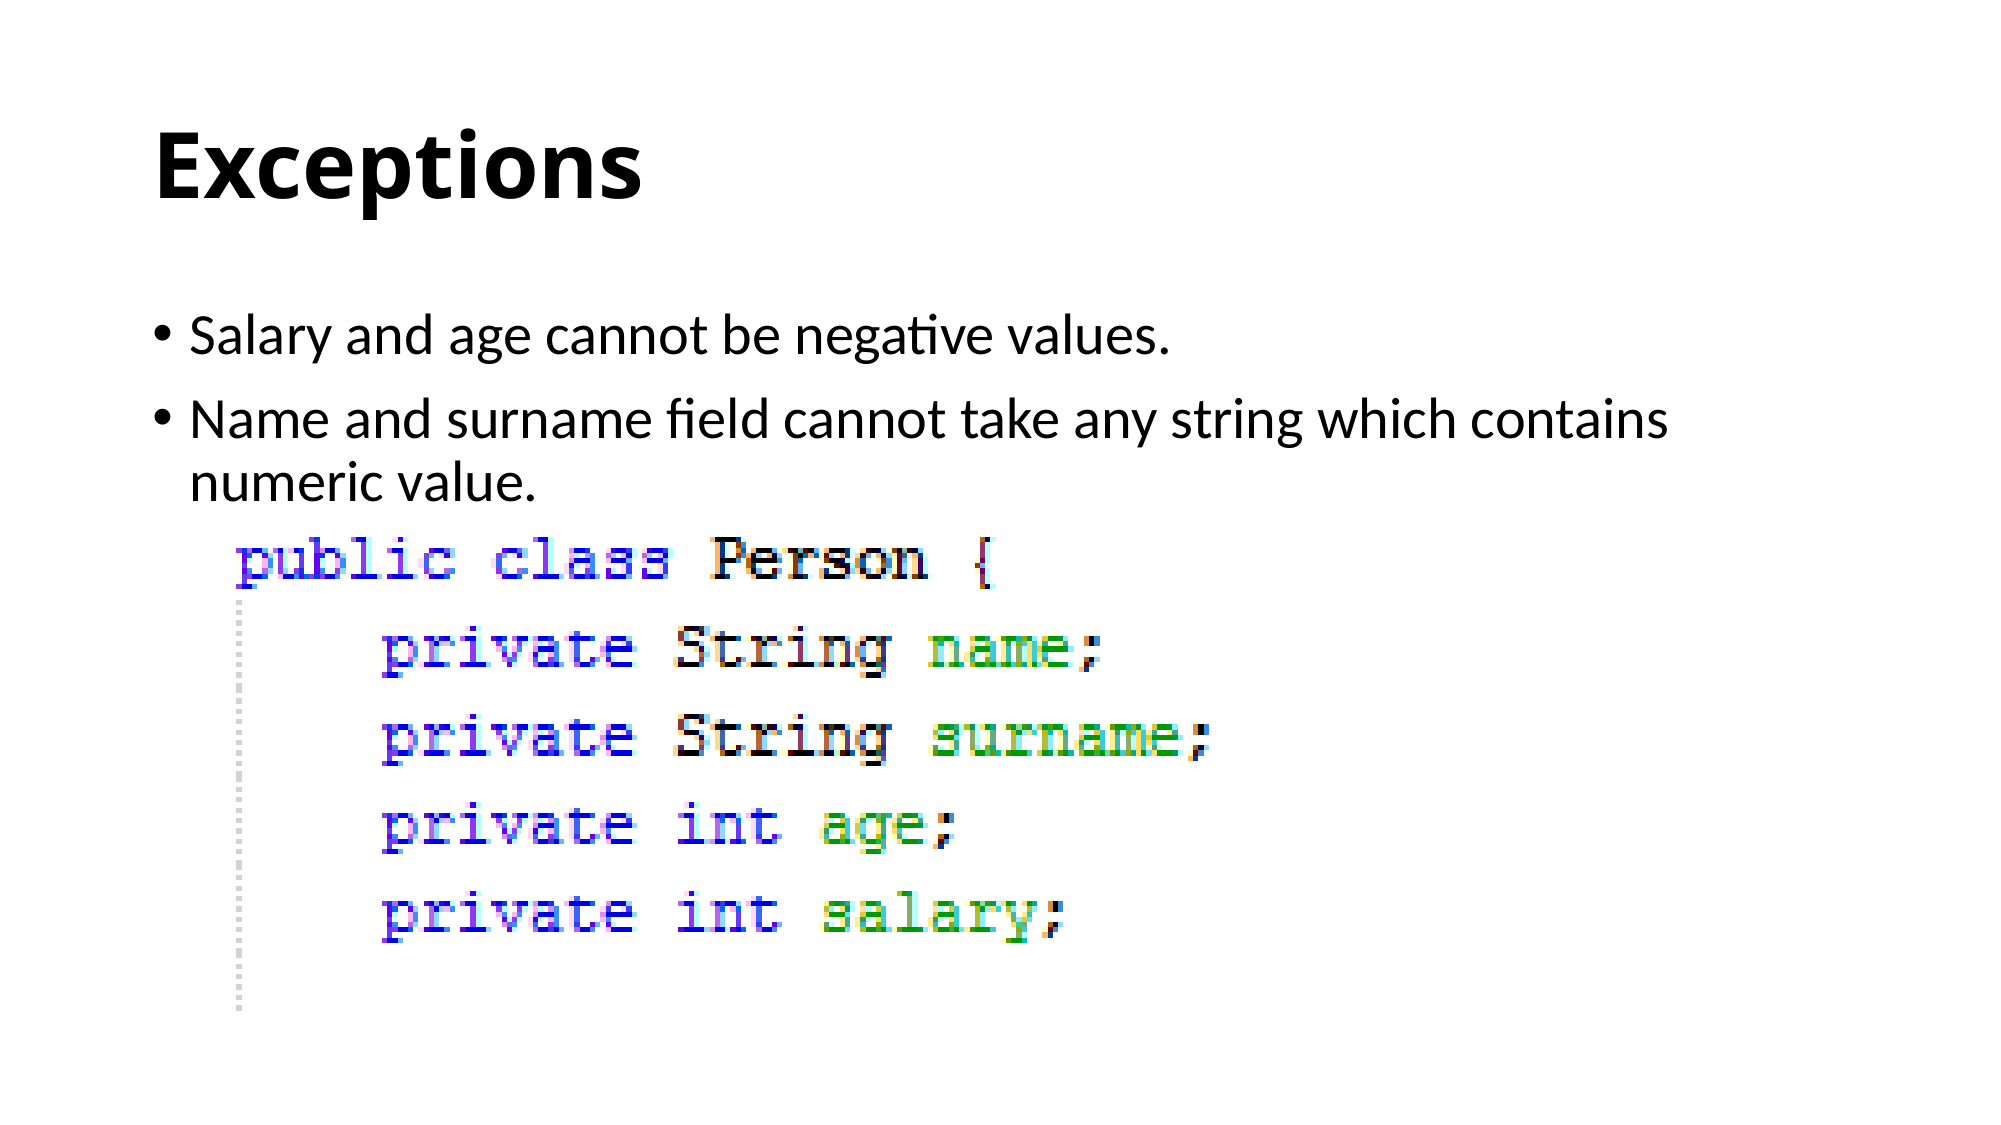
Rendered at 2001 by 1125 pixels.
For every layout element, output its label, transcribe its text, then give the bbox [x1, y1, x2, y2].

picture [211, 522, 1620, 1011]
title Exceptions [137, 59, 1863, 278]
list Salary and age cannot be negative values. Name and surname field cannot take any string which contains numeric value. [137, 297, 1863, 1011]
